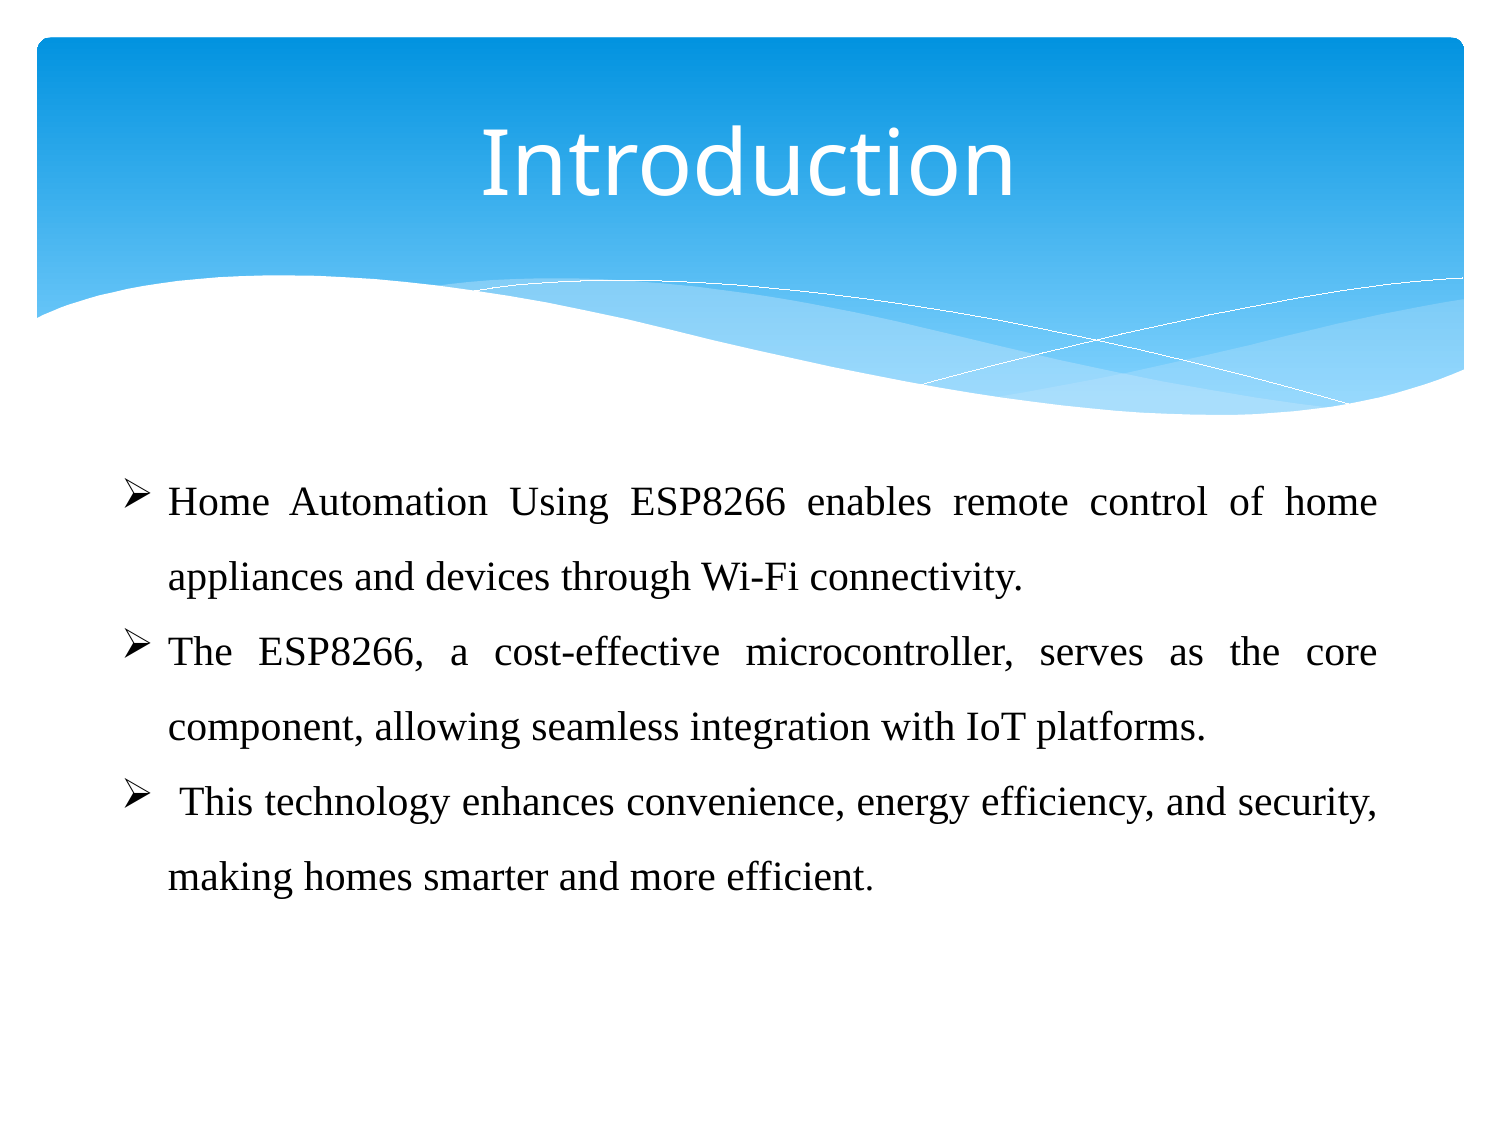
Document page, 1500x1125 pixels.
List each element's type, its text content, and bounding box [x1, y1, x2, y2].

title Introduction [75, 55, 1425, 261]
text_box Home Automation Using ESP8266 enables remote control of home appliances and devices through Wi-Fi connectivity. The ESP8266, a cost-effective microcontroller, serves as the core component, allowing seamless integration with IoT platforms. This technology enhances convenience, energy efficiency, and security, making homes smarter and more efficient. [106, 441, 1394, 906]
